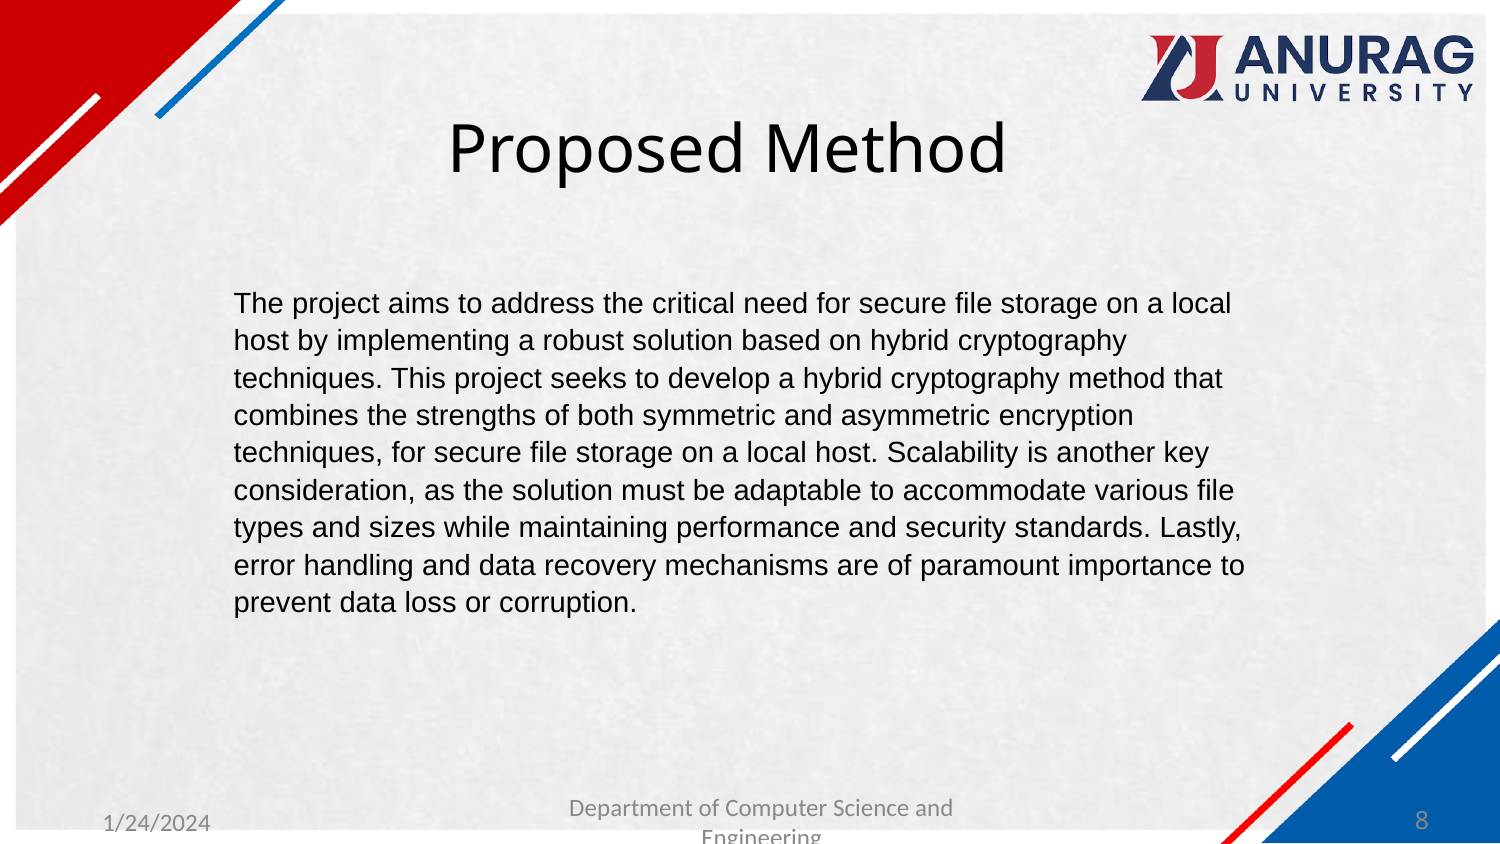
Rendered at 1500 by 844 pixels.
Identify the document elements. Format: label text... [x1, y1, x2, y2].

title Proposed Method [225, 93, 1231, 198]
text_box Department of Computer Science and Engineering [531, 783, 992, 844]
slide_number 8 [1403, 798, 1438, 844]
picture [0, 0, 1500, 844]
text_box 1/24/2024 [94, 798, 430, 844]
text_box The project aims to address the critical need for secure file storage on a local host by implementing a robust solution based on hybrid cryptography techniques. This project seeks to develop a hybrid cryptography method that combines the strengths of both symmetric and asymmetric encryption techniques, for secure file storage on a local host. Scalability is another key consideration, as the solution must be adaptable to accommodate various file types and sizes while maintaining performance and security standards. Lastly, error handling and data recovery mechanisms are of paramount importance to prevent data loss or corruption. [226, 274, 1274, 626]
